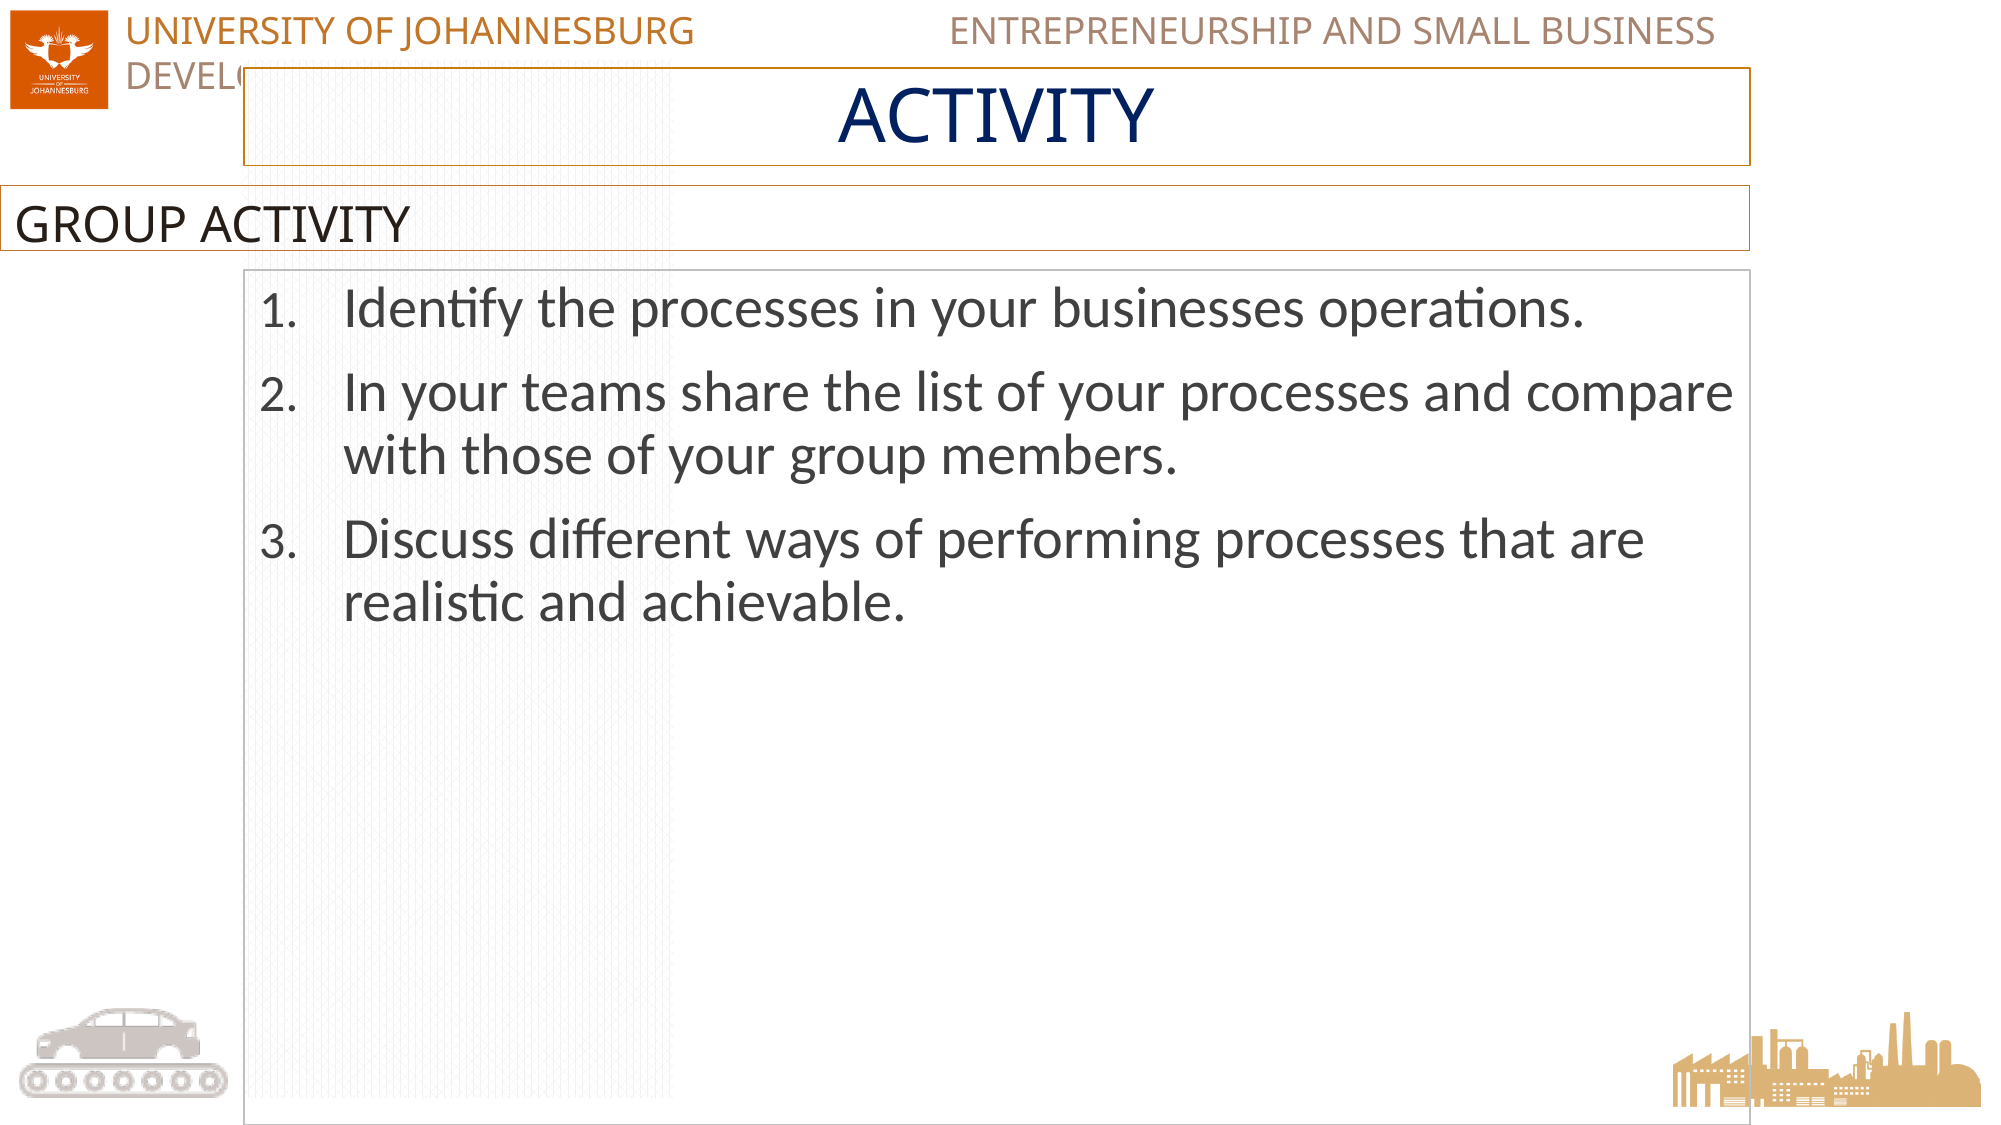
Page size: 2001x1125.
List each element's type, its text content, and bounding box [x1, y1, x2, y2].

subtitle GROUP ACTIVITY [0, 185, 1750, 251]
picture [8, 8, 110, 111]
list Identify the processes in your businesses operations. In your teams share the list of your processes and compare with those of your group members. Discuss different ways of performing processes that are realistic and achievable. [243, 269, 1751, 1125]
title ACTIVITY [243, 67, 1751, 166]
